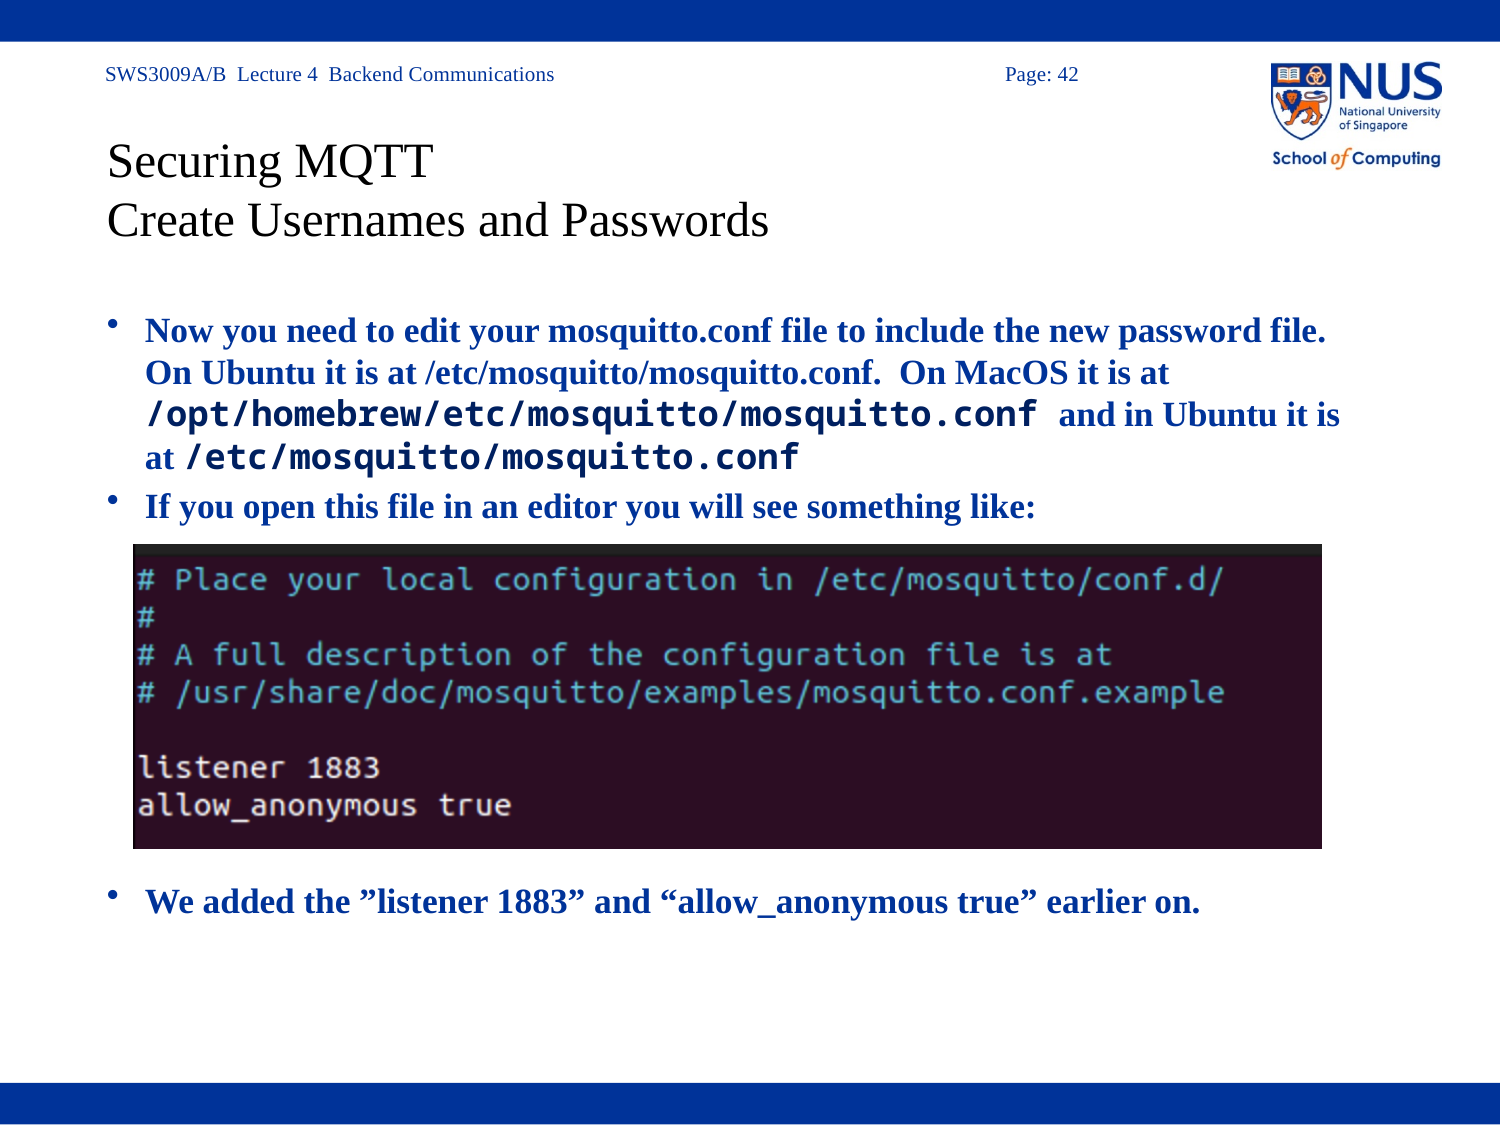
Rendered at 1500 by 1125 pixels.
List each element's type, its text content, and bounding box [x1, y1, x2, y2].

list Now you need to edit your mosquitto.conf file to include the new password file. On Ubuntu it is at /etc/mosquitto/mosquitto.conf. On MacOS it is at /opt/homebrew/etc/mosquitto/mosquitto.conf and in Ubuntu it is at /etc/mosquitto/mosquitto.conf If you open this file in an editor you will see something like: We added the ”listener 1883” and “allow_anonymous true” earlier on. [90, 298, 1366, 1022]
title Securing MQTT Create Usernames and Passwords [90, 93, 1160, 282]
picture [133, 543, 1322, 849]
picture [1271, 61, 1442, 171]
